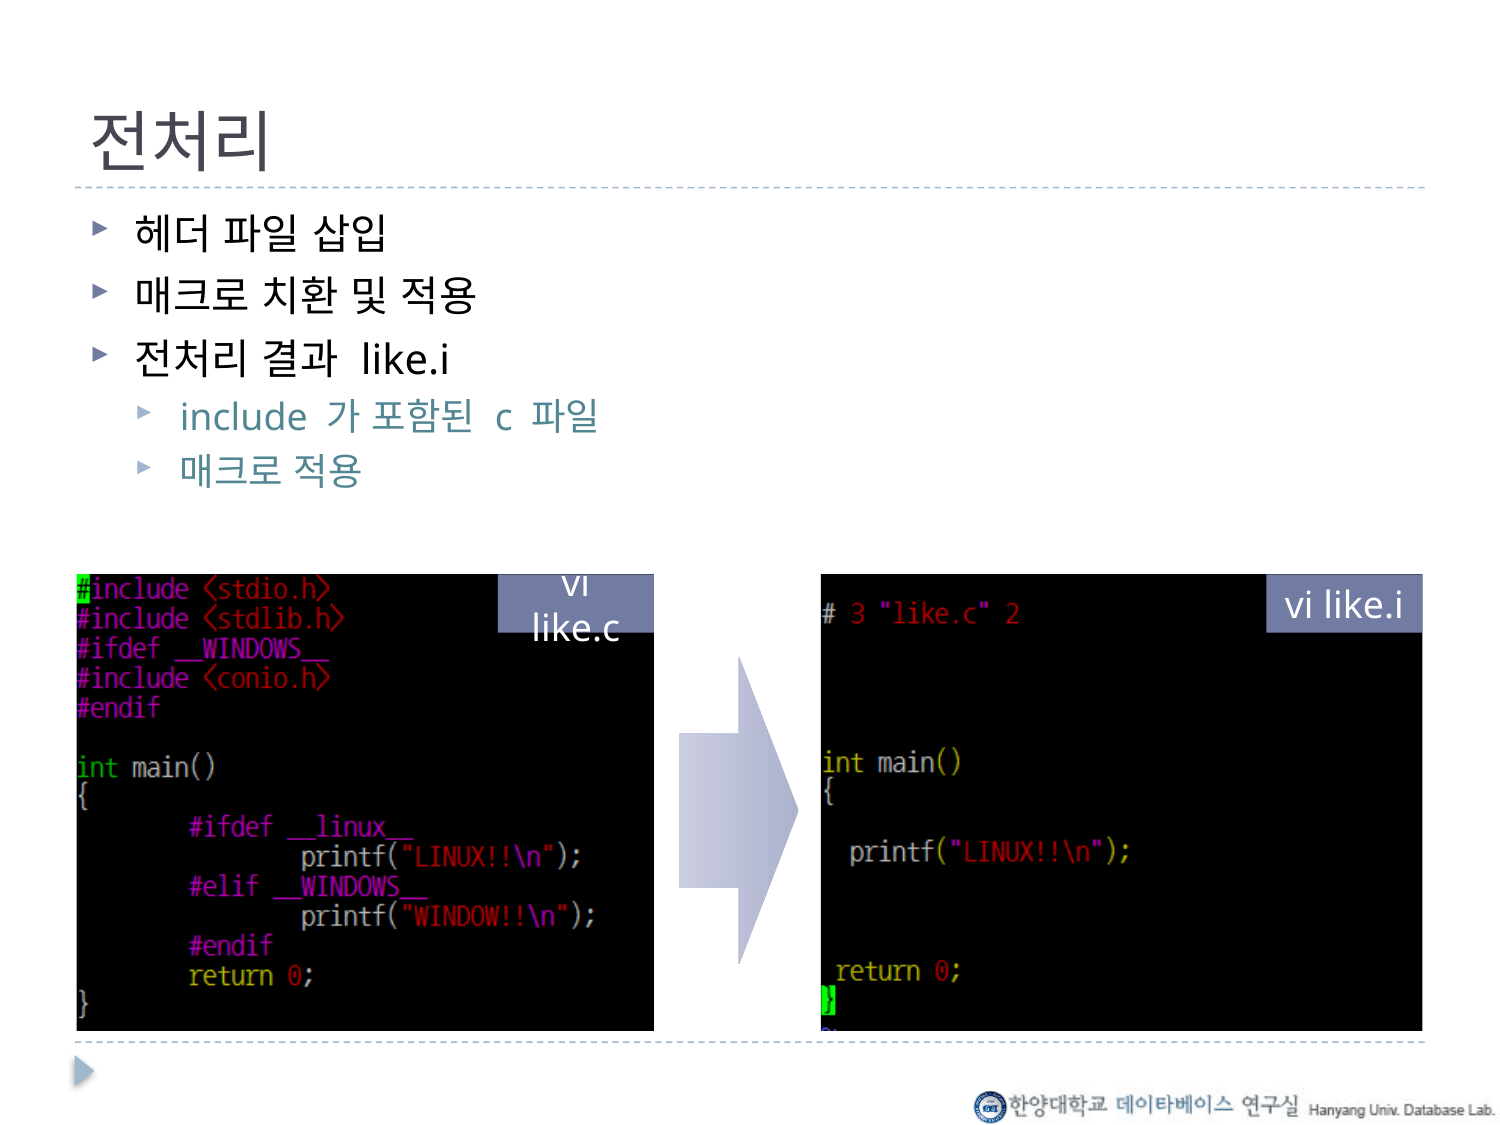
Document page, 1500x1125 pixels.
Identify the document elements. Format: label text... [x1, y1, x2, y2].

title 전처리 [75, 24, 1425, 188]
picture [972, 1087, 1500, 1125]
list 헤더 파일 삽입 매크로 치환 및 적용 전처리 결과 like.i include 가 포함된 c 파일 매크로 적용 [75, 200, 1425, 1010]
picture [76, 573, 655, 1031]
text_box [677, 655, 801, 966]
picture [820, 573, 1423, 1031]
